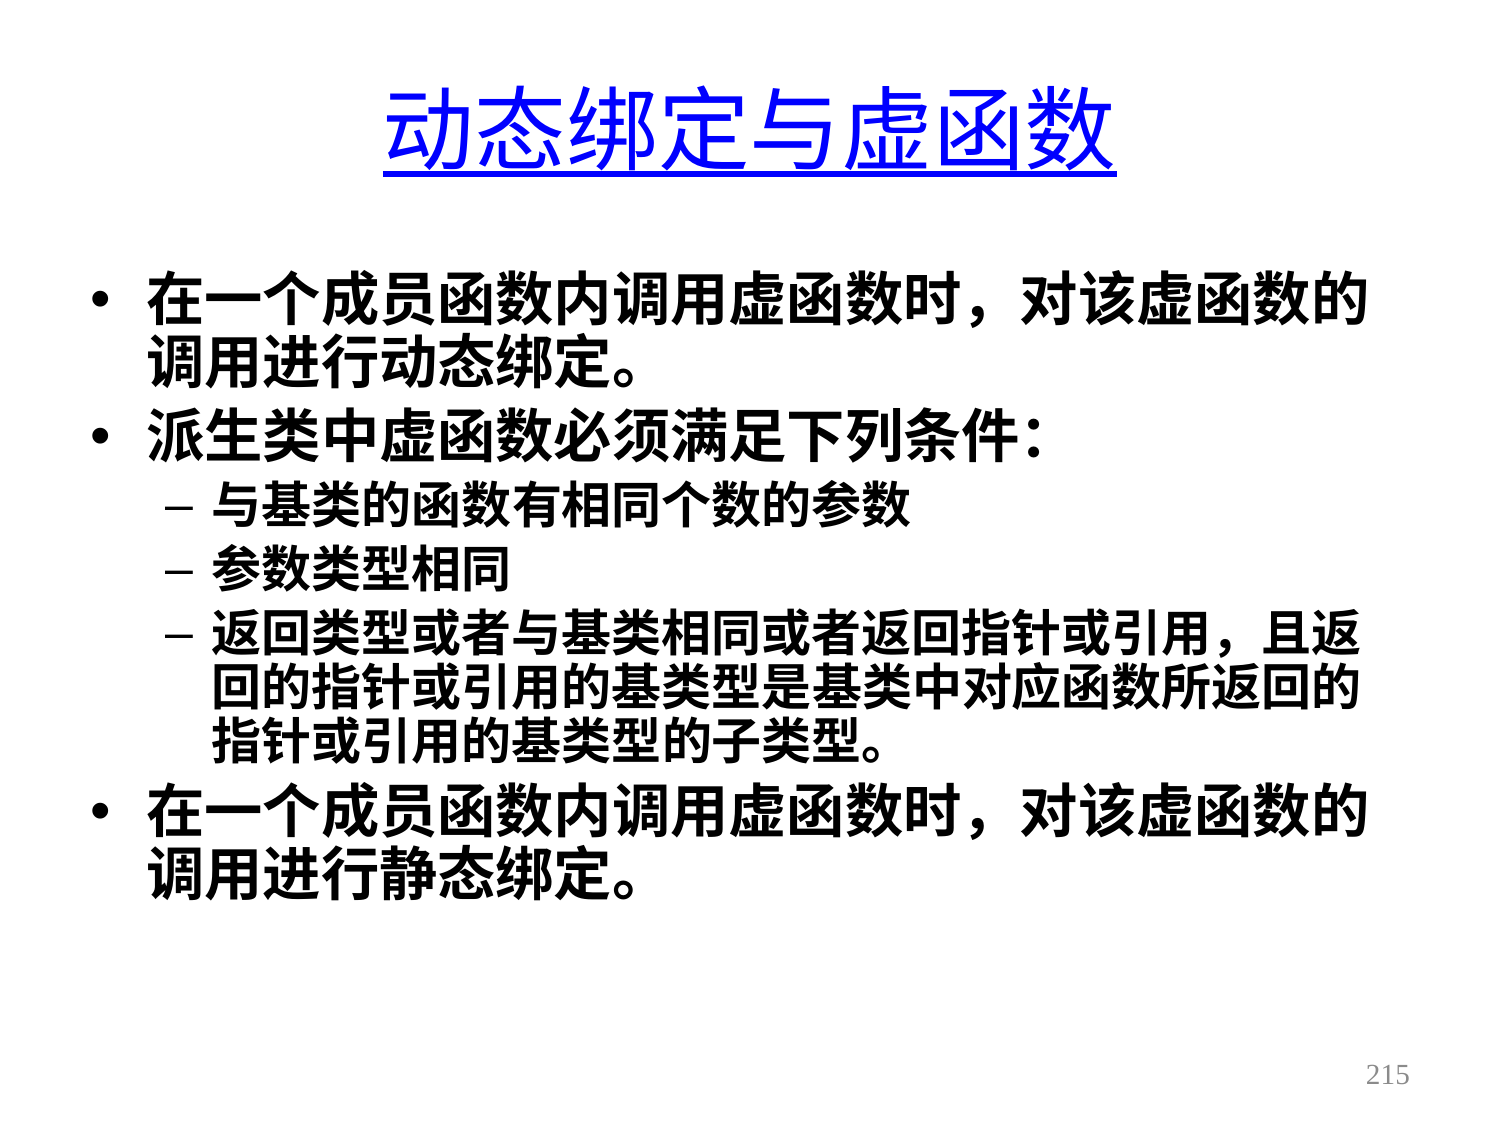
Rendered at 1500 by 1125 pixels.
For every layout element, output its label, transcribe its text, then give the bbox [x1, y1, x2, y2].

list 在一个成员函数内调用虚函数时，对该虚函数的调用进行动态绑定。 派生类中虚函数必须满足下列条件： 与基类的函数有相同个数的参数 参数类型相同 返回类型或者与基类相同或者返回指针或引用，且返回的指针或引用的基类型是基类中对应函数所返回的指针或引用的基类型的子类型。 在一个成员函数内调用虚函数时，对该虚函数的调用进行静态绑定。 [75, 262, 1425, 1005]
title 动态绑定与虚函数 [75, 45, 1425, 233]
slide_number 215 [1074, 1042, 1425, 1103]
